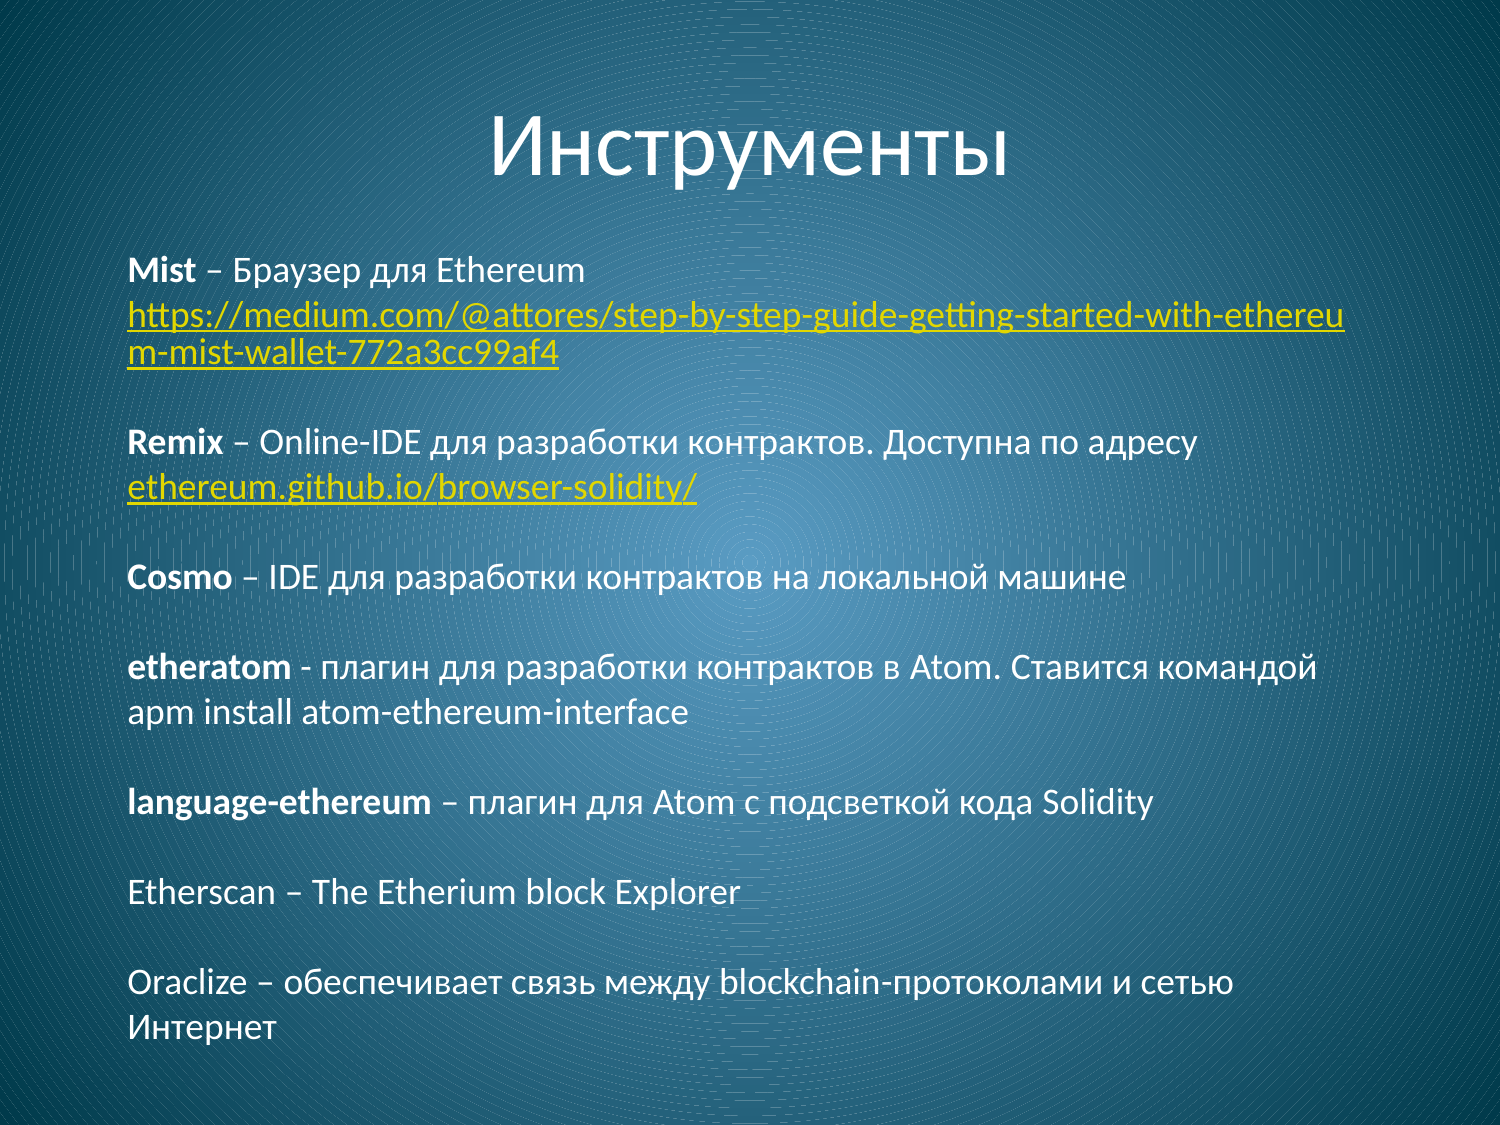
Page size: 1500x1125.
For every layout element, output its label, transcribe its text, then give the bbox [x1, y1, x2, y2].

text_box Mist – Браузер для Ethereum https://medium.com/@attores/step-by-step-guide-getting-started-with-ethereum-mist-wallet-772a3cc99af4 Remix – Online-IDE для разработки контрактов. Доступна по адресу ethereum.github.io/browser-solidity/ Cosmo – IDE для разработки контрактов на локальной машине etheratom - плагин для разработки контрактов в Atom. Ставится командой apm install atom-ethereum-interface language-ethereum – плагин для Atom с подсветкой кода Solidity Etherscan – The Etherium block Explorer Oraclize – обеспечивает связь между blockchain-протоколами и сетью Интернет [112, 237, 1388, 1018]
title Инструменты [75, 45, 1425, 233]
